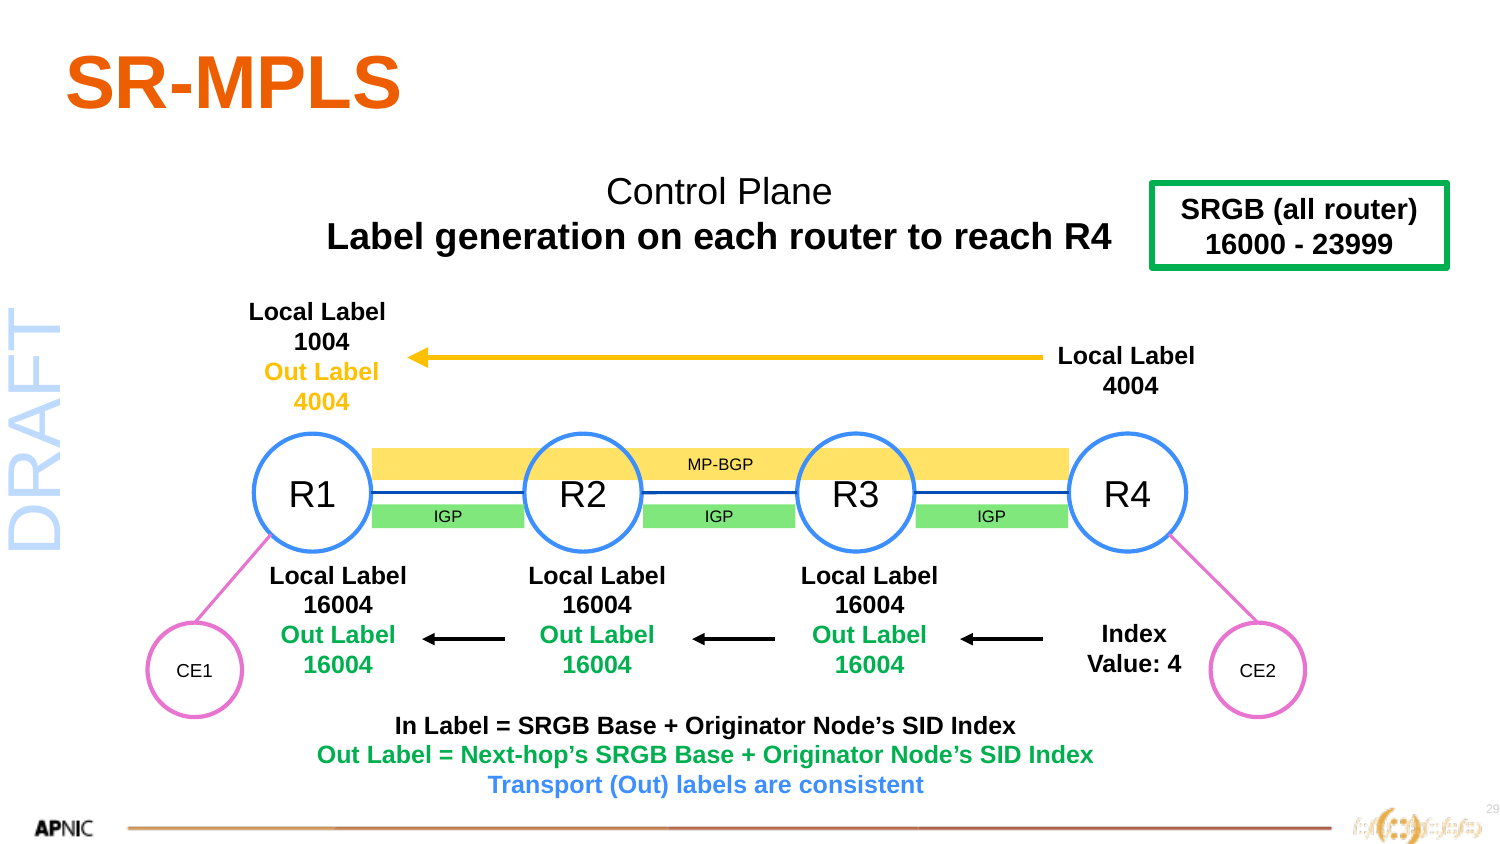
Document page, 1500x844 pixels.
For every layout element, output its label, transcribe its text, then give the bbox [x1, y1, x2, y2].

text_box Local Label 16004 Out Label 16004 [239, 551, 438, 687]
text_box MP-BGP [624, 446, 815, 482]
text_box In Label = SRGB Base + Originator Node’s SID Index Out Label = Next-hop’s SRGB Base + Originator Node’s SID Index Transport (Out) labels are consistent [281, 701, 1131, 807]
text_box Local Label 16004 Out Label 16004 [509, 551, 686, 687]
text_box R4 [1066, 431, 1189, 554]
text_box IGP [914, 502, 1070, 530]
text_box MP-BGP [370, 446, 542, 482]
text_box SRGB (all router) 16000 - 23999 [1151, 182, 1447, 268]
text_box IGP [641, 502, 798, 530]
text_box CE2 [1208, 620, 1308, 720]
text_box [194, 534, 272, 623]
text_box R1 [251, 431, 374, 551]
text_box Control Plane Label generation on each router to reach R4 [311, 159, 1128, 265]
text_box Index Value: 4 [1071, 610, 1198, 685]
text_box Local Label 16004 Out Label 16004 [781, 551, 958, 687]
title SR-MPLS [64, 8, 1436, 149]
text_box IGP [370, 502, 526, 530]
text_box Local Label 4004 [1042, 332, 1219, 407]
text_box R3 [795, 431, 917, 551]
text_box CE1 [145, 620, 242, 720]
text_box Local Label 1004 Out Label 4004 [233, 288, 410, 423]
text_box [1168, 534, 1259, 623]
text_box R2 [522, 431, 644, 551]
text_box MP-BGP [897, 446, 1071, 482]
